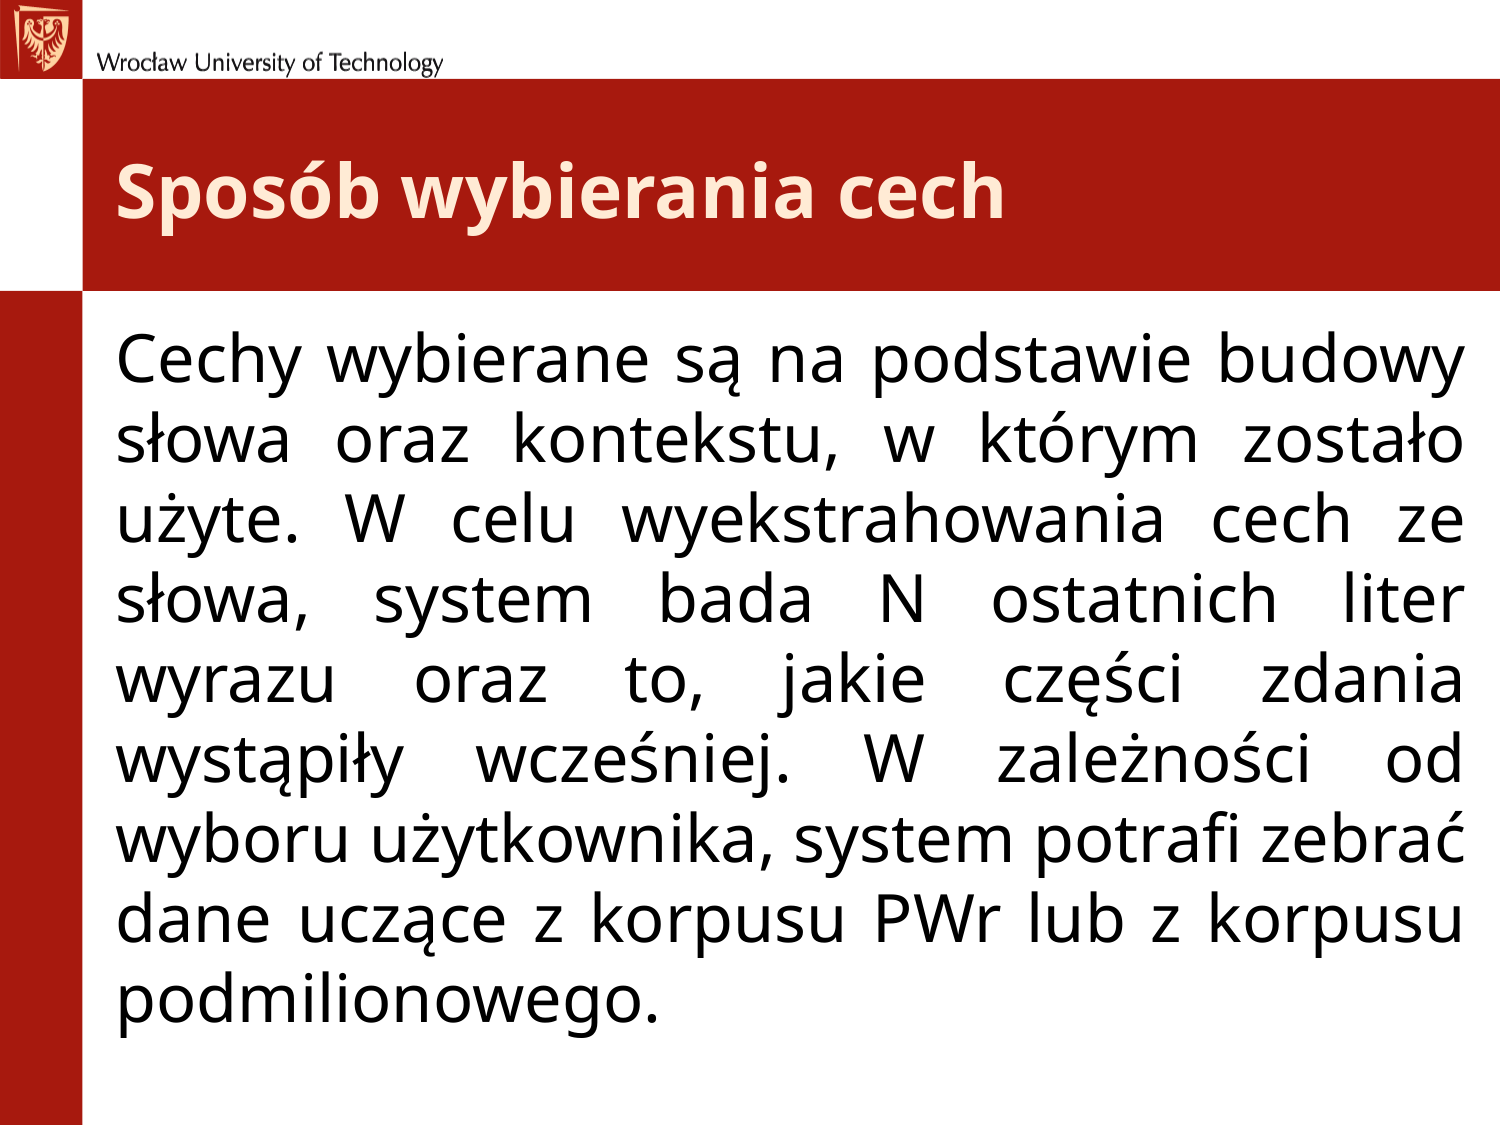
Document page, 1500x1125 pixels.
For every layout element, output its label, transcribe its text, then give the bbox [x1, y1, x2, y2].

picture [0, 0, 443, 79]
title Sposób wybierania cech [100, 103, 1483, 274]
list Cechy wybierane są na podstawie budowy słowa oraz kontekstu, w którym zostało użyte. W celu wyekstrahowania cech ze słowa, system bada N ostatnich liter wyrazu oraz to, jakie części zdania wystąpiły wcześniej. W zależności od wyboru użytkownika, system potrafi zebrać dane uczące z korpusu PWr lub z korpusu podmilionowego. [100, 308, 1483, 1106]
